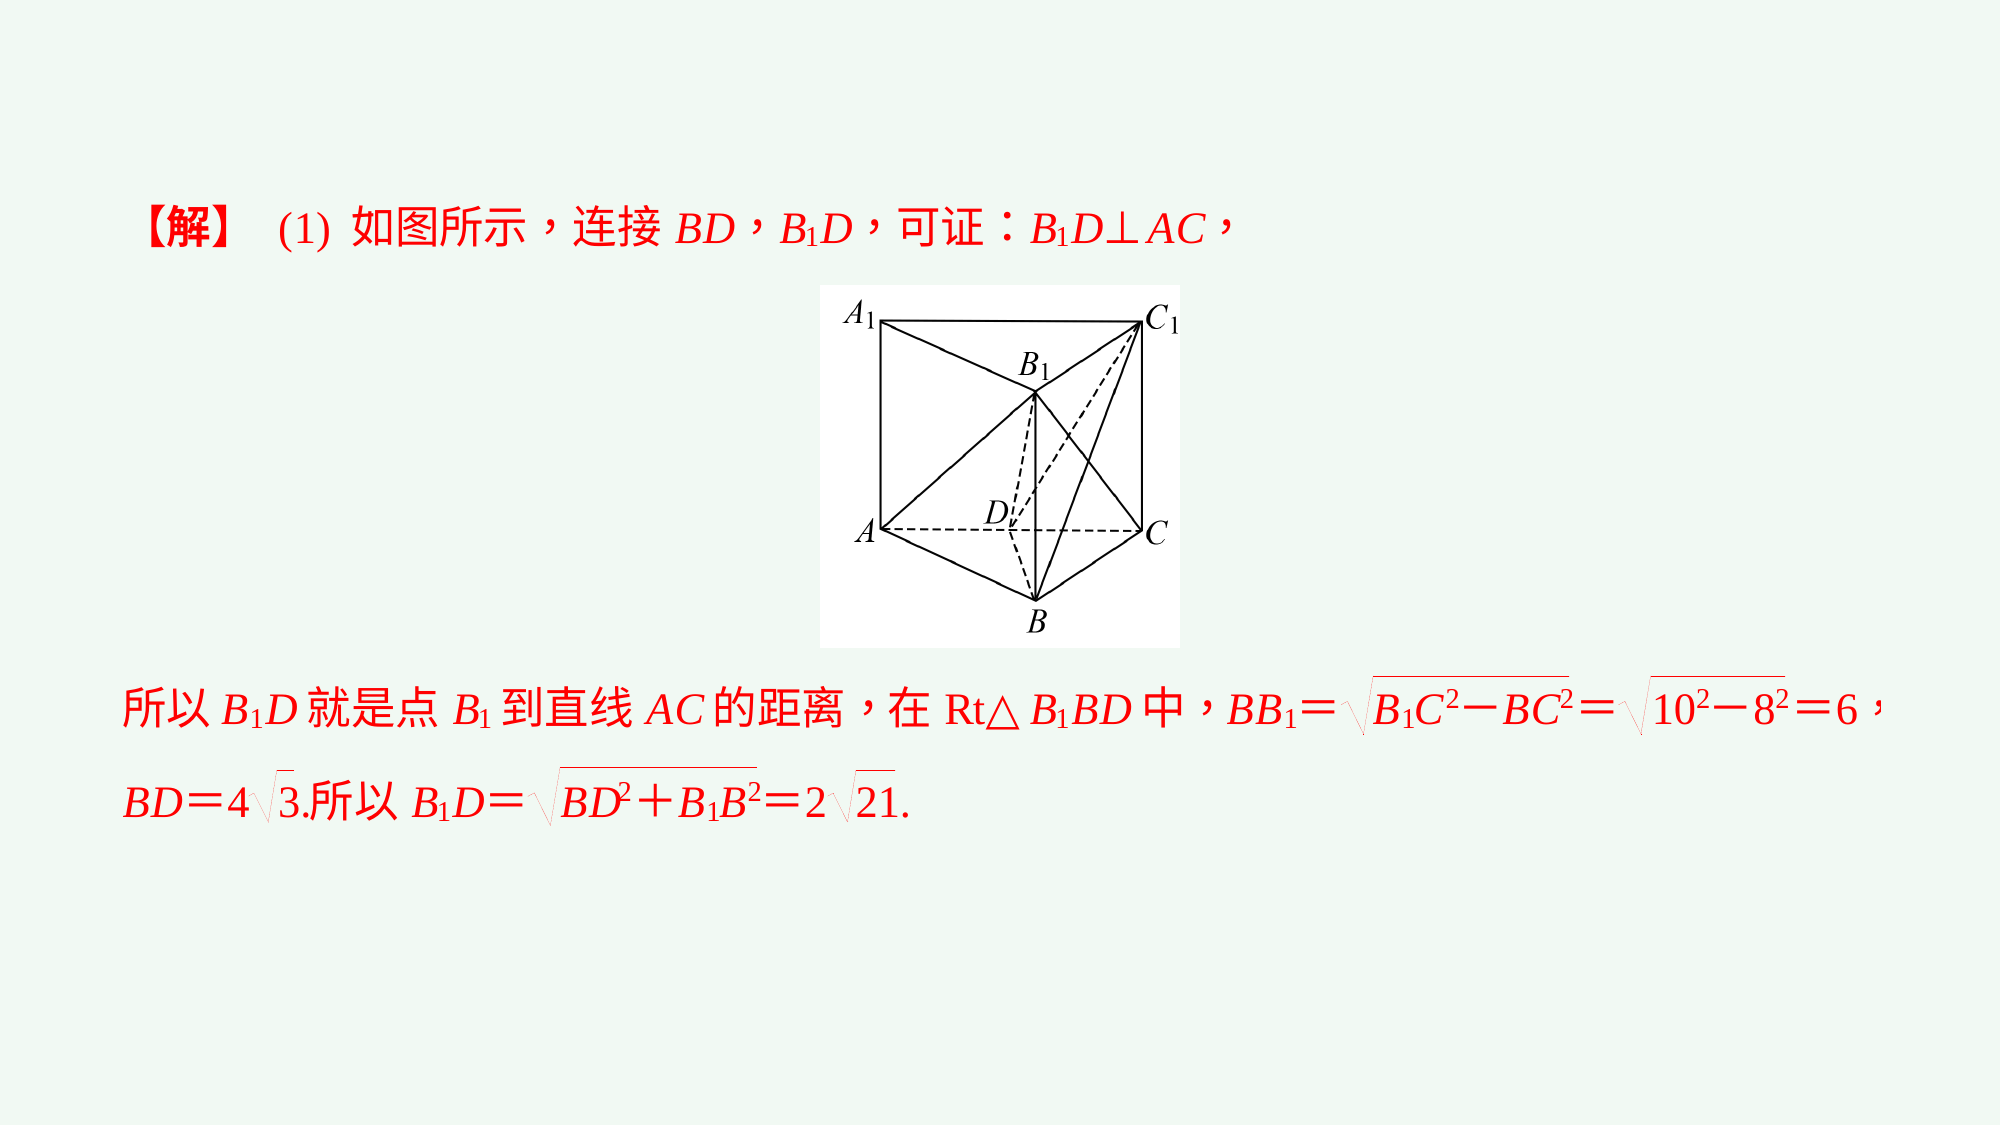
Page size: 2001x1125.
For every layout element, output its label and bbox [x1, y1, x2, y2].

text_box [122, 198, 1881, 927]
